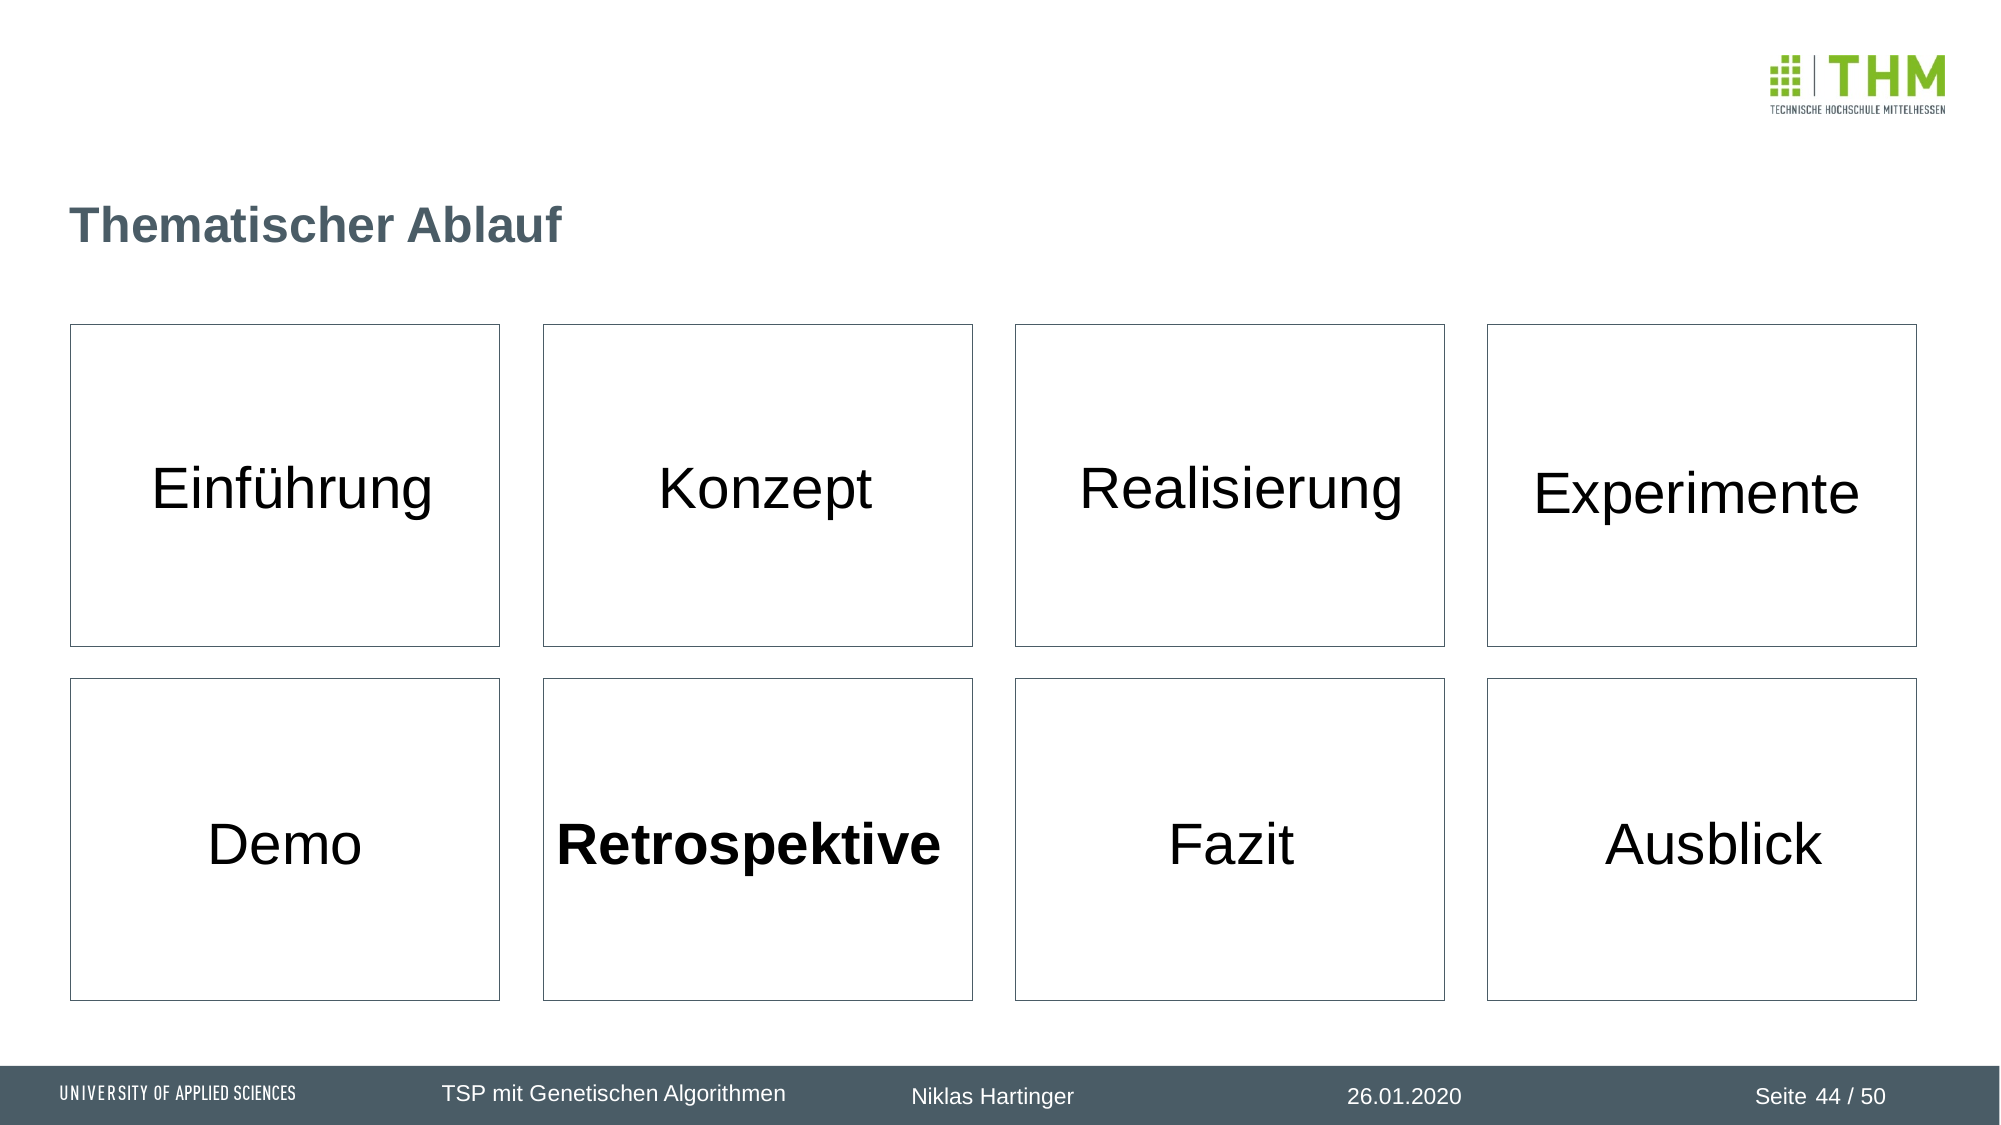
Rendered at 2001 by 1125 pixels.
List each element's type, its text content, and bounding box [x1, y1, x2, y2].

title Thematischer Ablauf [55, 184, 1913, 279]
text_box Konzept [550, 326, 982, 645]
text_box Fazit [1016, 681, 1448, 1001]
text_box Ausblick [1498, 681, 1930, 1001]
text_box Experimente [1481, 330, 1913, 650]
text_box Demo [69, 681, 502, 1001]
text_box Retrospektive [533, 681, 965, 1001]
picture [1770, 55, 1945, 114]
picture [59, 1082, 296, 1104]
text_box Einführung [77, 326, 509, 645]
text_box Realisierung [1025, 326, 1458, 645]
